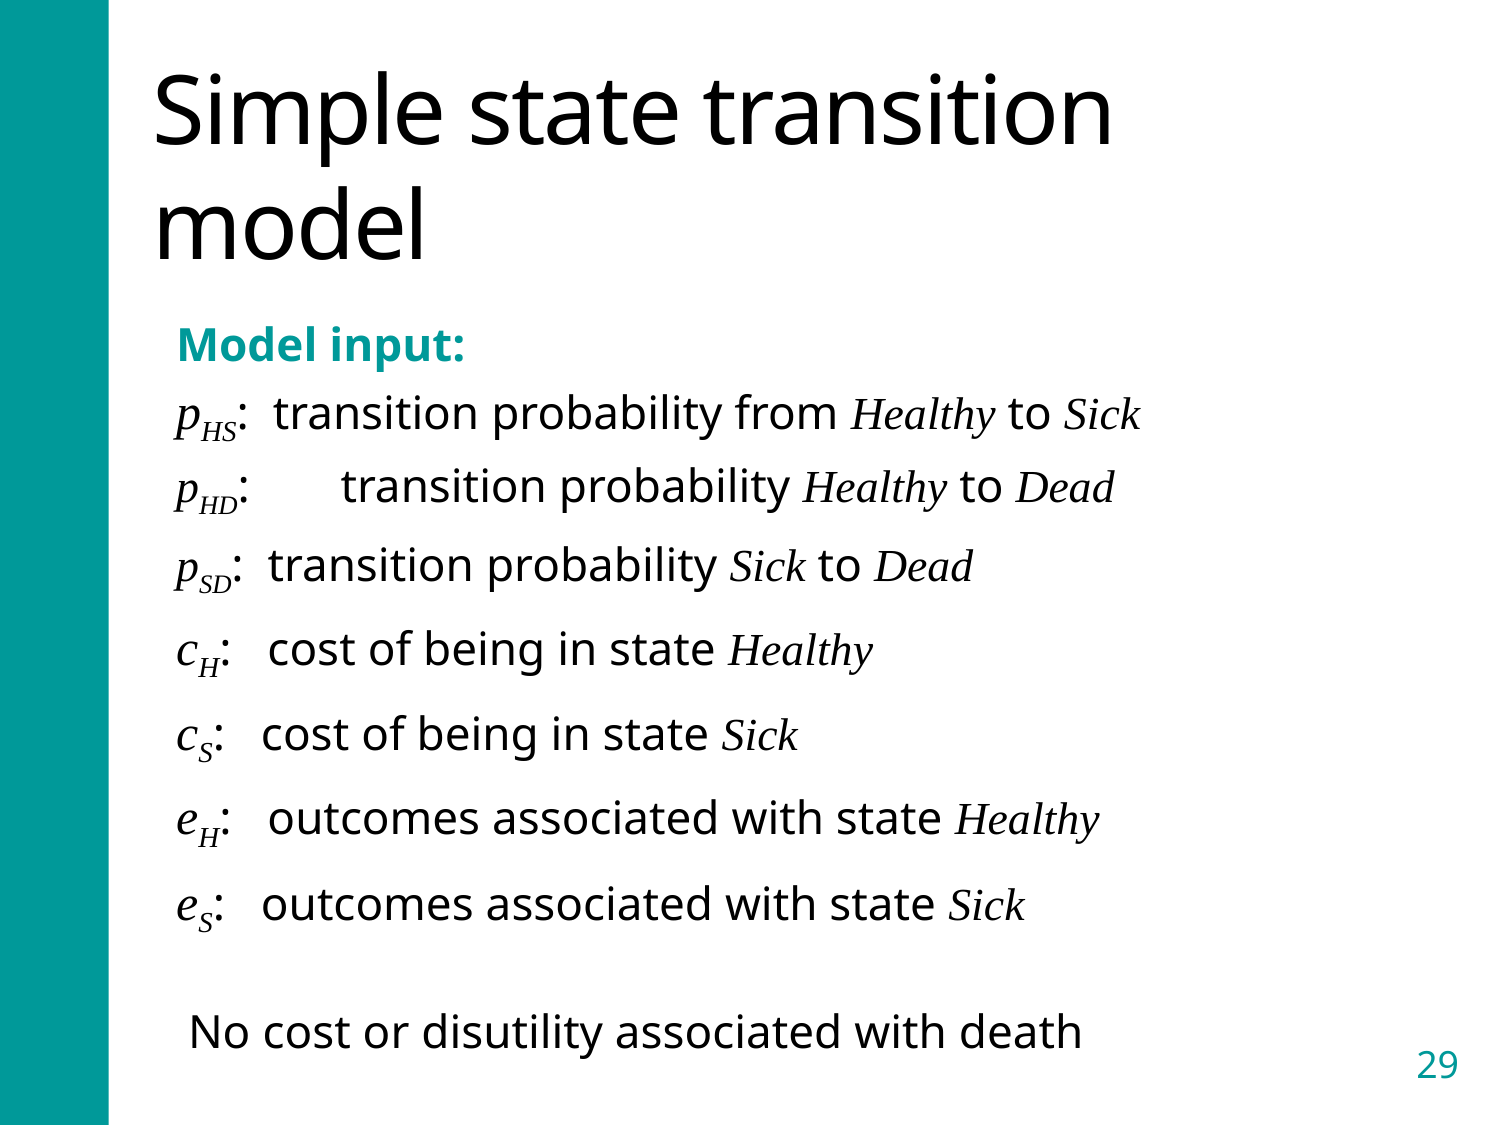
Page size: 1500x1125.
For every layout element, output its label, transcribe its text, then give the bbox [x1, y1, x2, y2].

list Model input: pHS: transition probability from Healthy to Sick pHD: transition probability Healthy to Dead pSD: transition probability Sick to Dead cH: cost of being in state Healthy cS: cost of being in state Sick eH: outcomes associated with state Healthy eS: outcomes associated with state Sick No cost or disutility associated with death [119, 300, 1449, 1000]
slide_number 29 [1391, 1022, 1484, 1111]
title Simple state transition model [137, 70, 1388, 258]
